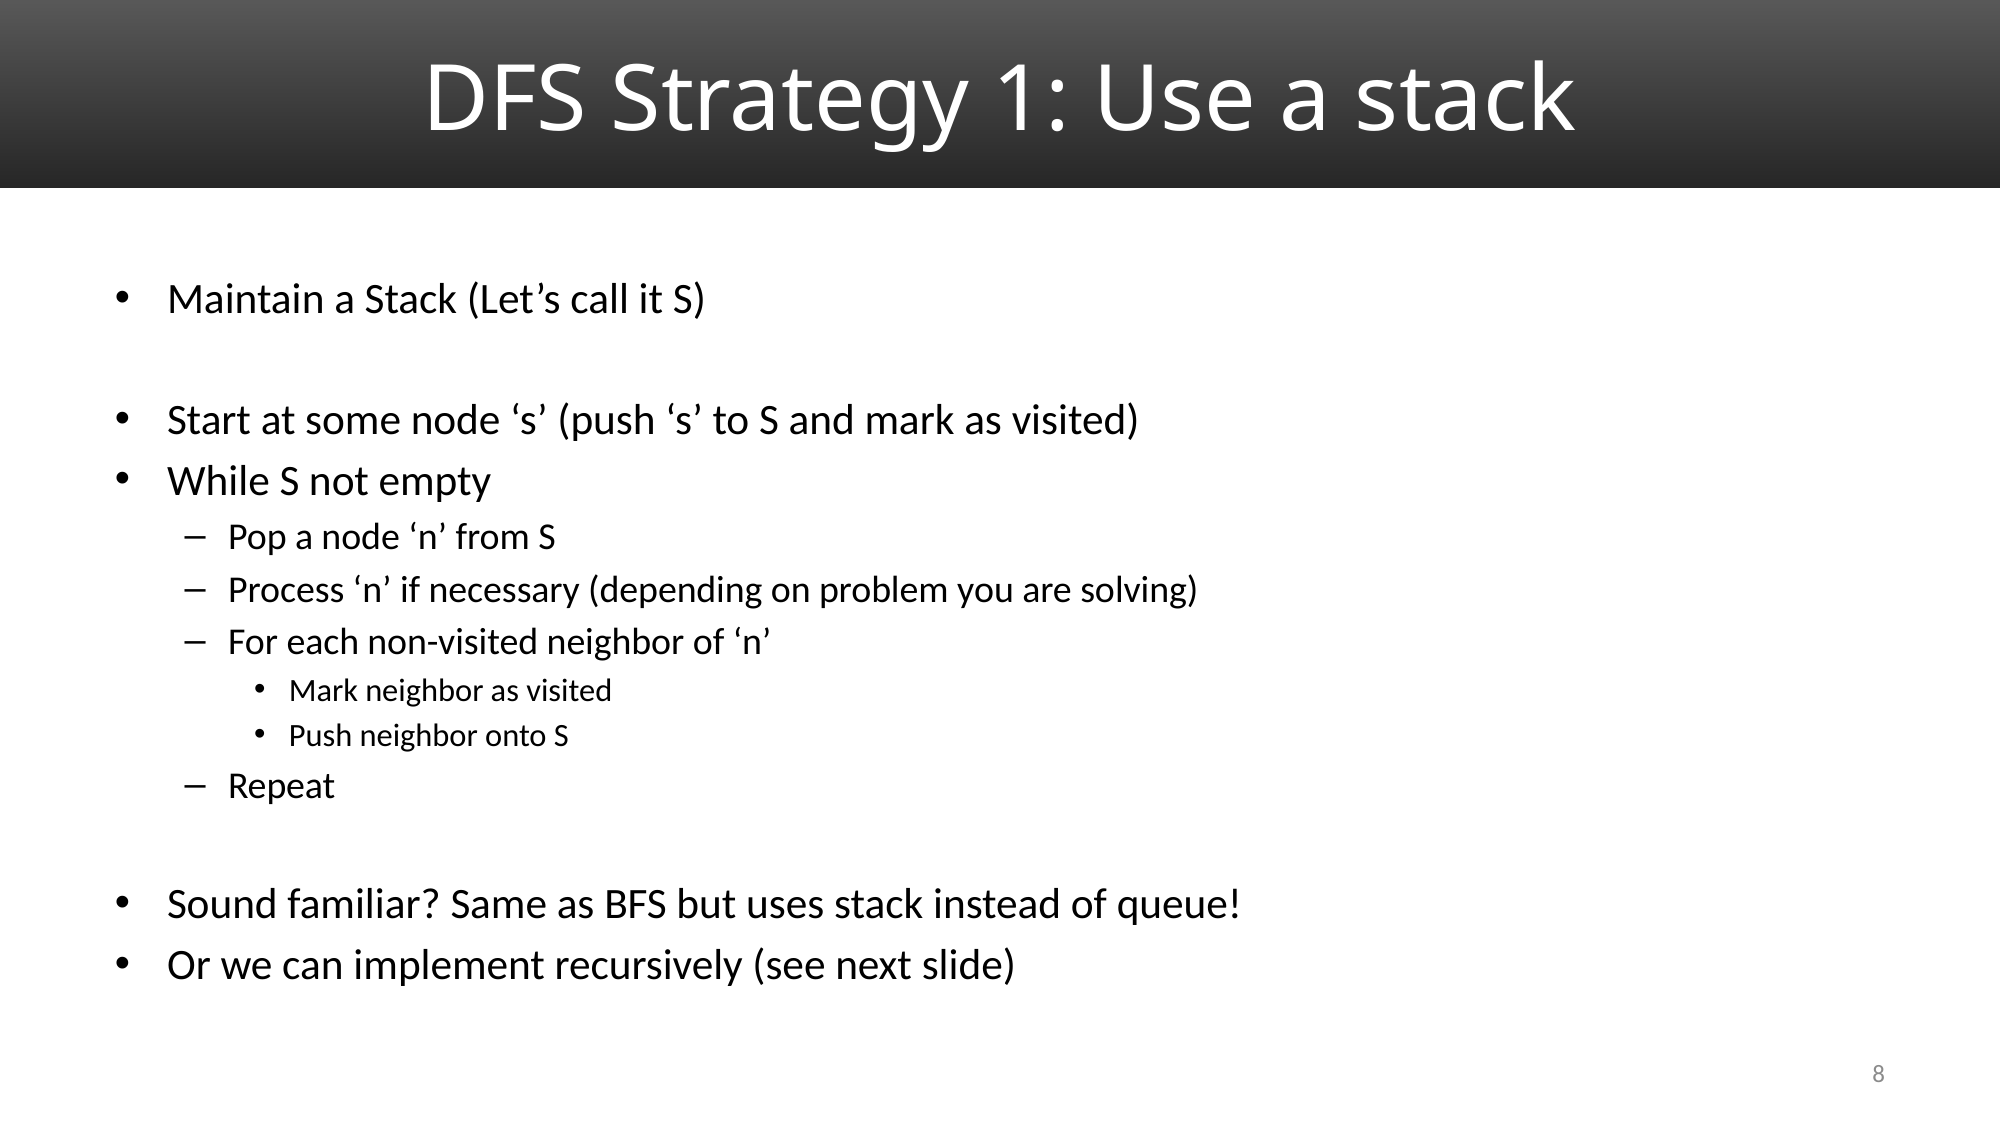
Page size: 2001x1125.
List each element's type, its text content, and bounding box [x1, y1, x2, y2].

title DFS Strategy 1: Use a stack [99, 24, 1900, 163]
slide_number 8 [1433, 1042, 1900, 1103]
list Maintain a Stack (Let’s call it S) Start at some node ‘s’ (push ‘s’ to S and mark as visited) While S not empty Pop a node ‘n’ from S Process ‘n’ if necessary (depending on problem you are solving) For each non-visited neighbor of ‘n’ Mark neighbor as visited Push neighbor onto S Repeat Sound familiar? Same as BFS but uses stack instead of queue! Or we can implement recursively (see next slide) [99, 262, 1900, 1005]
